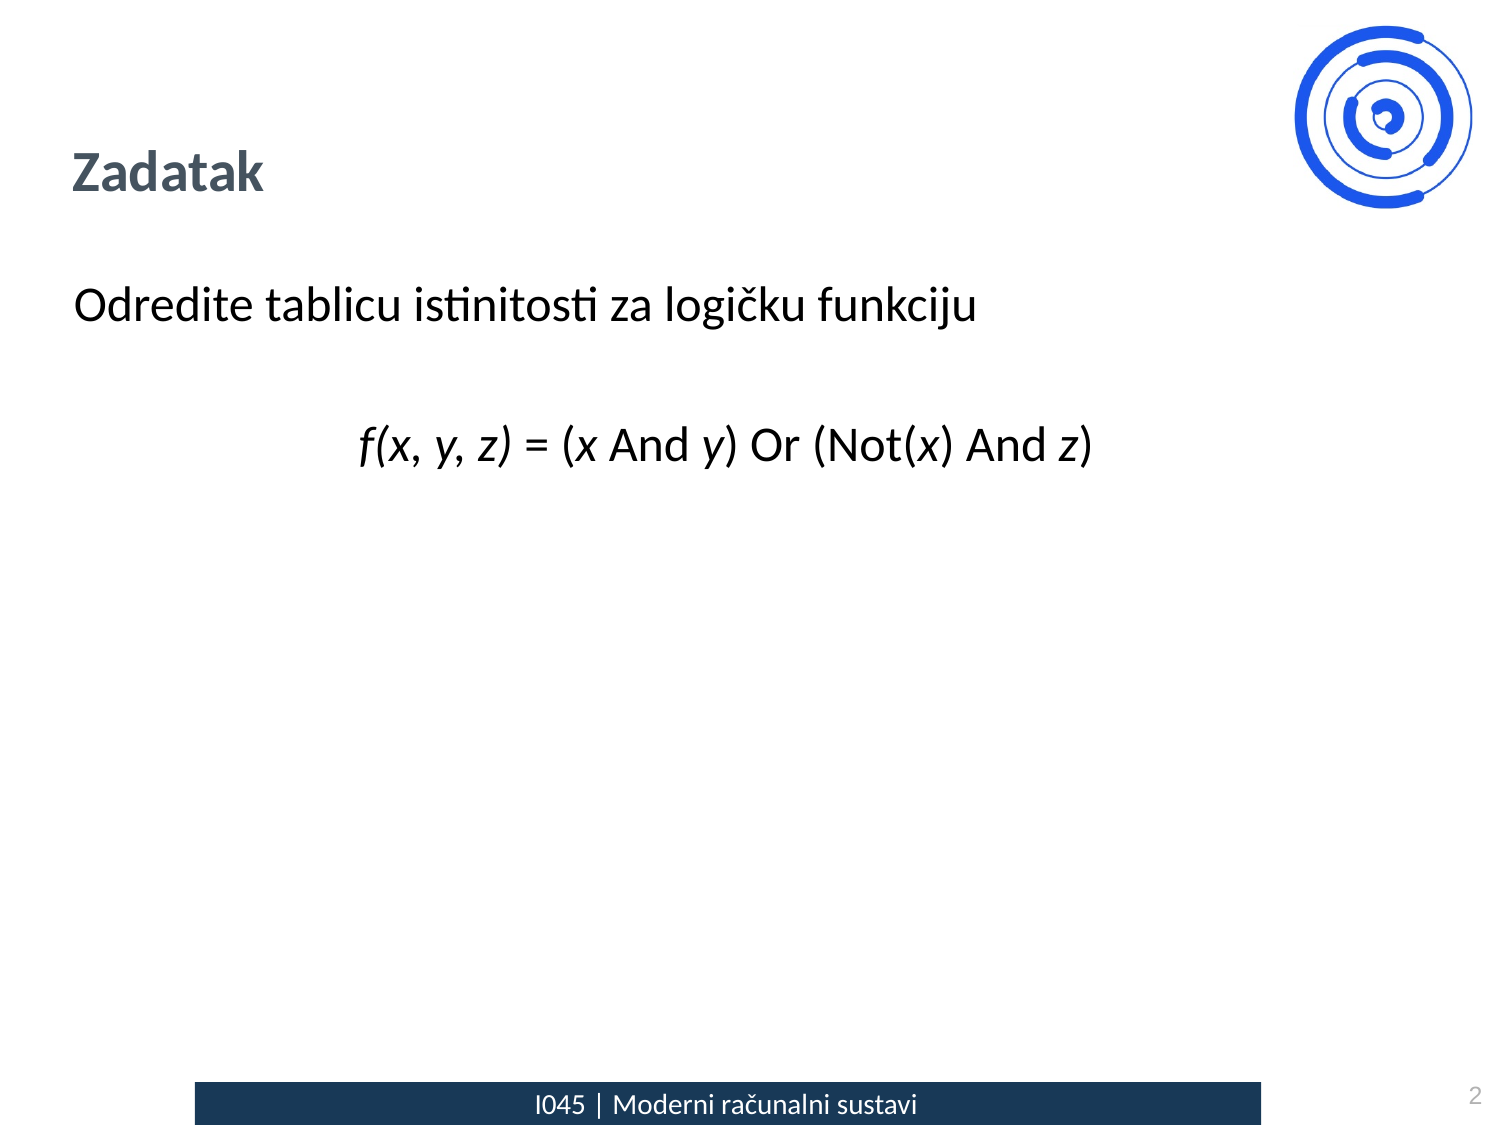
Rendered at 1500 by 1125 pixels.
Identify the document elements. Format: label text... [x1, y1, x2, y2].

text_box Zadatak [57, 125, 1145, 220]
list Odredite tablicu istinitosti za logičku funkciju f(x, y, z) = (x And y) Or (Not(x) And z) [58, 264, 1394, 1047]
slide_number 2 [1417, 1064, 1498, 1125]
picture [1293, 24, 1473, 209]
